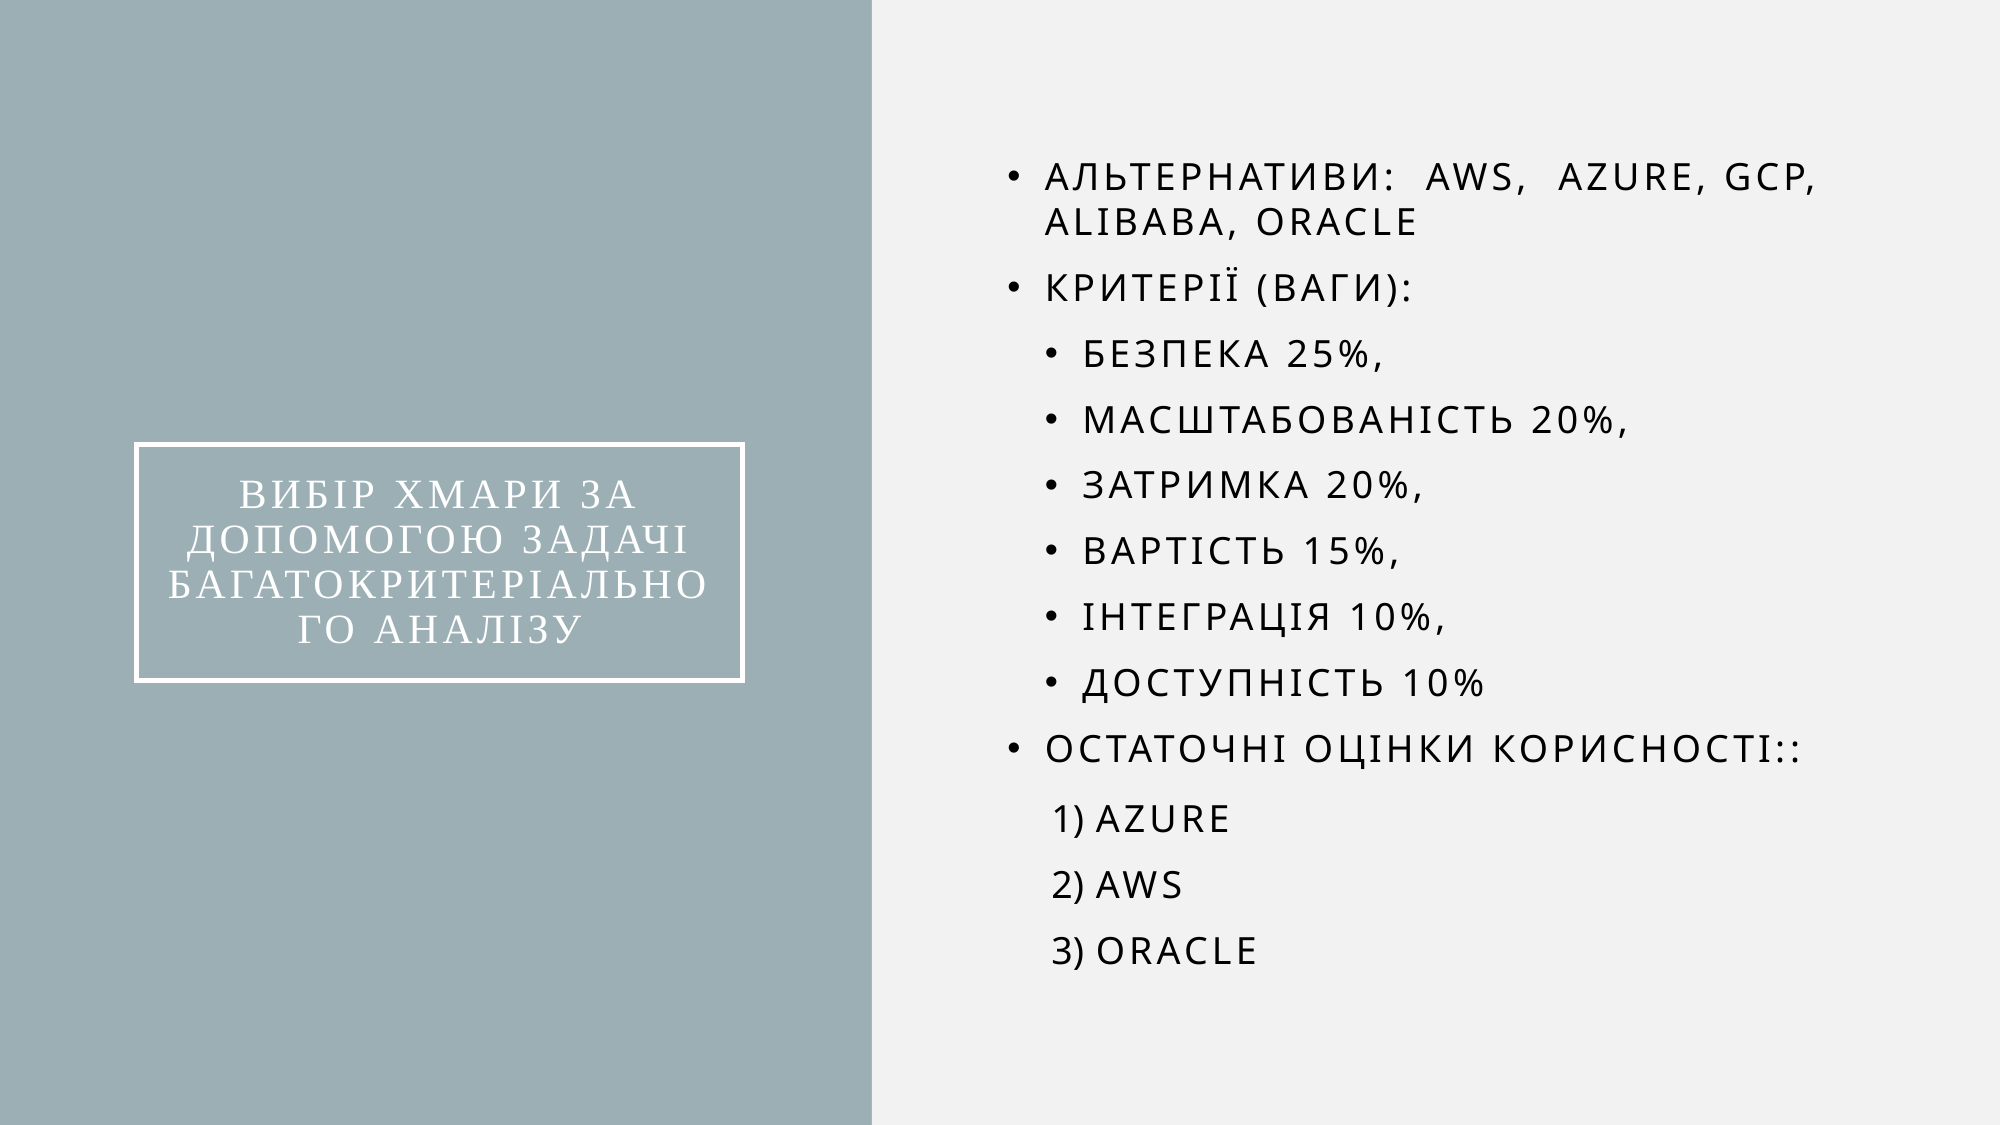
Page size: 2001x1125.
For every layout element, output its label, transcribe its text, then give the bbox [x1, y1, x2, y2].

title Вибір хмари за допомогою задачі багатокритеріального Аналізу [134, 442, 745, 683]
list Альтернативи: AWS, Azure, GCP, Alibaba, Oracle Критерії (ваги): Безпека 25%, Масштабованість 20%, Затримка 20%, Вартість 15%, Інтеграція 10%, Доступність 10% Остаточні оцінки корисності:: Azure AWS Oracle [992, 131, 1880, 994]
text_box [871, 0, 2000, 1125]
